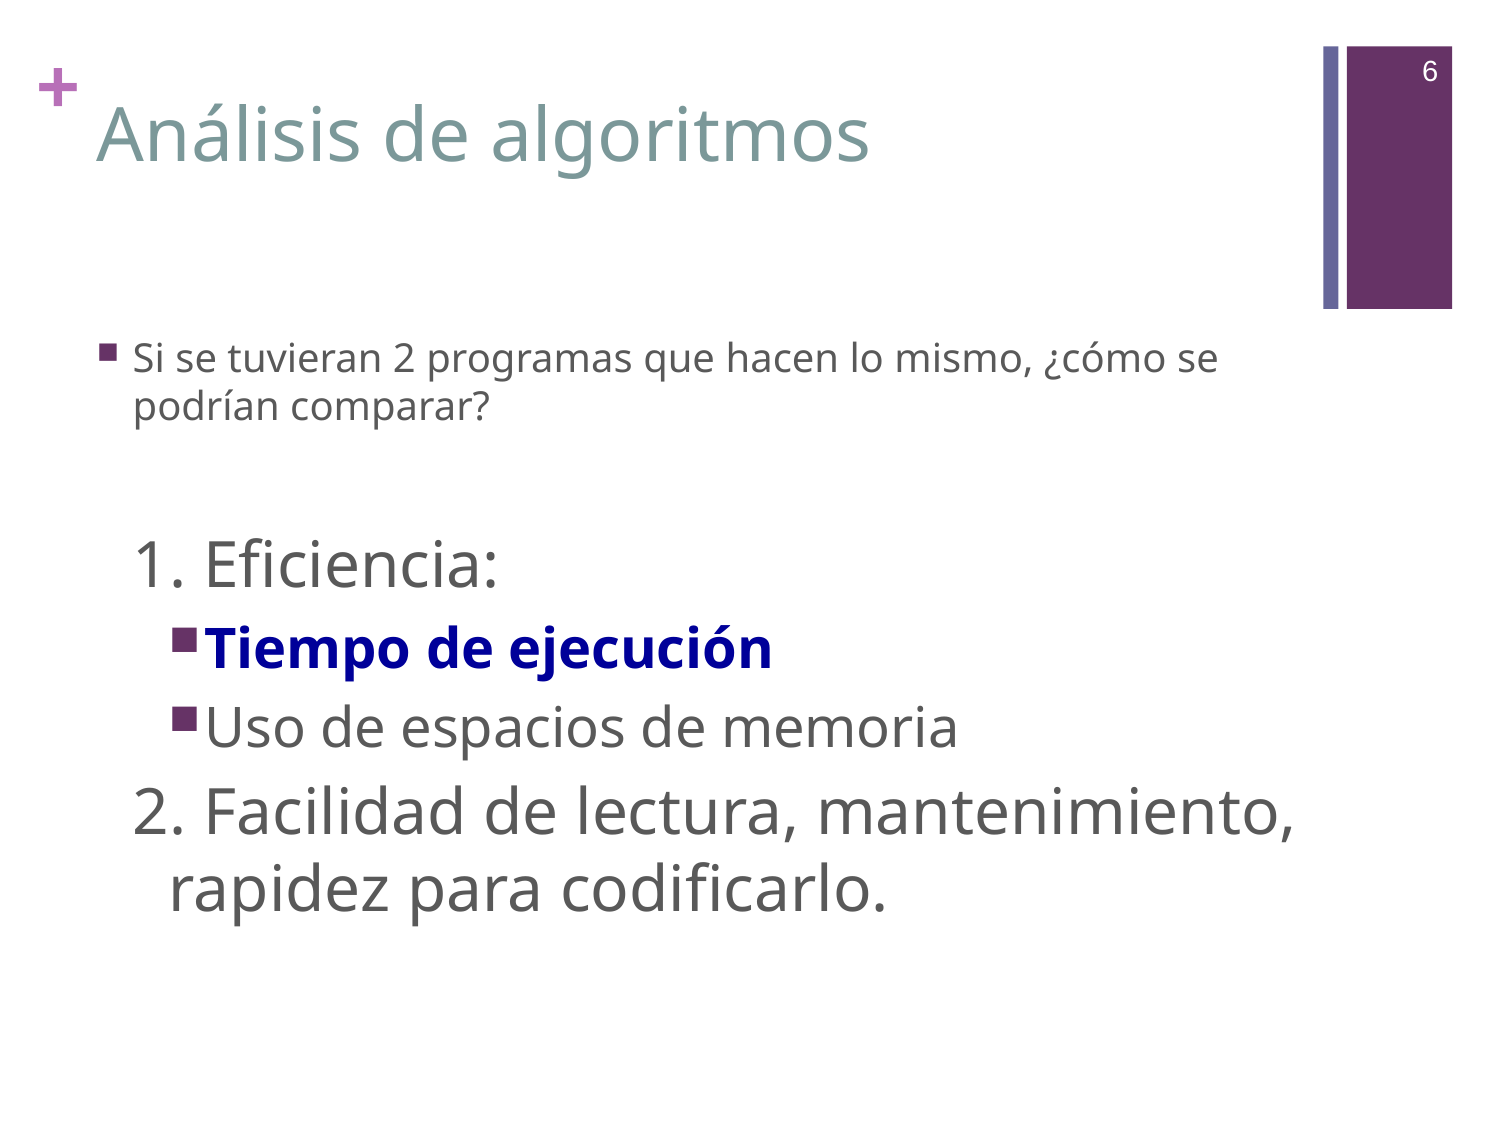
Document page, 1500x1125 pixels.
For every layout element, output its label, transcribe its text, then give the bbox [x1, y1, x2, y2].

title Análisis de algoritmos [81, 79, 1322, 263]
list Si se tuvieran 2 programas que hacen lo mismo, ¿cómo se podrían comparar? 1. Eficiencia: Tiempo de ejecución Uso de espacios de memoria 2. Facilidad de lectura, mantenimiento, rapidez para codificarlo. [81, 324, 1322, 1005]
slide_number 6 [1362, 39, 1454, 100]
